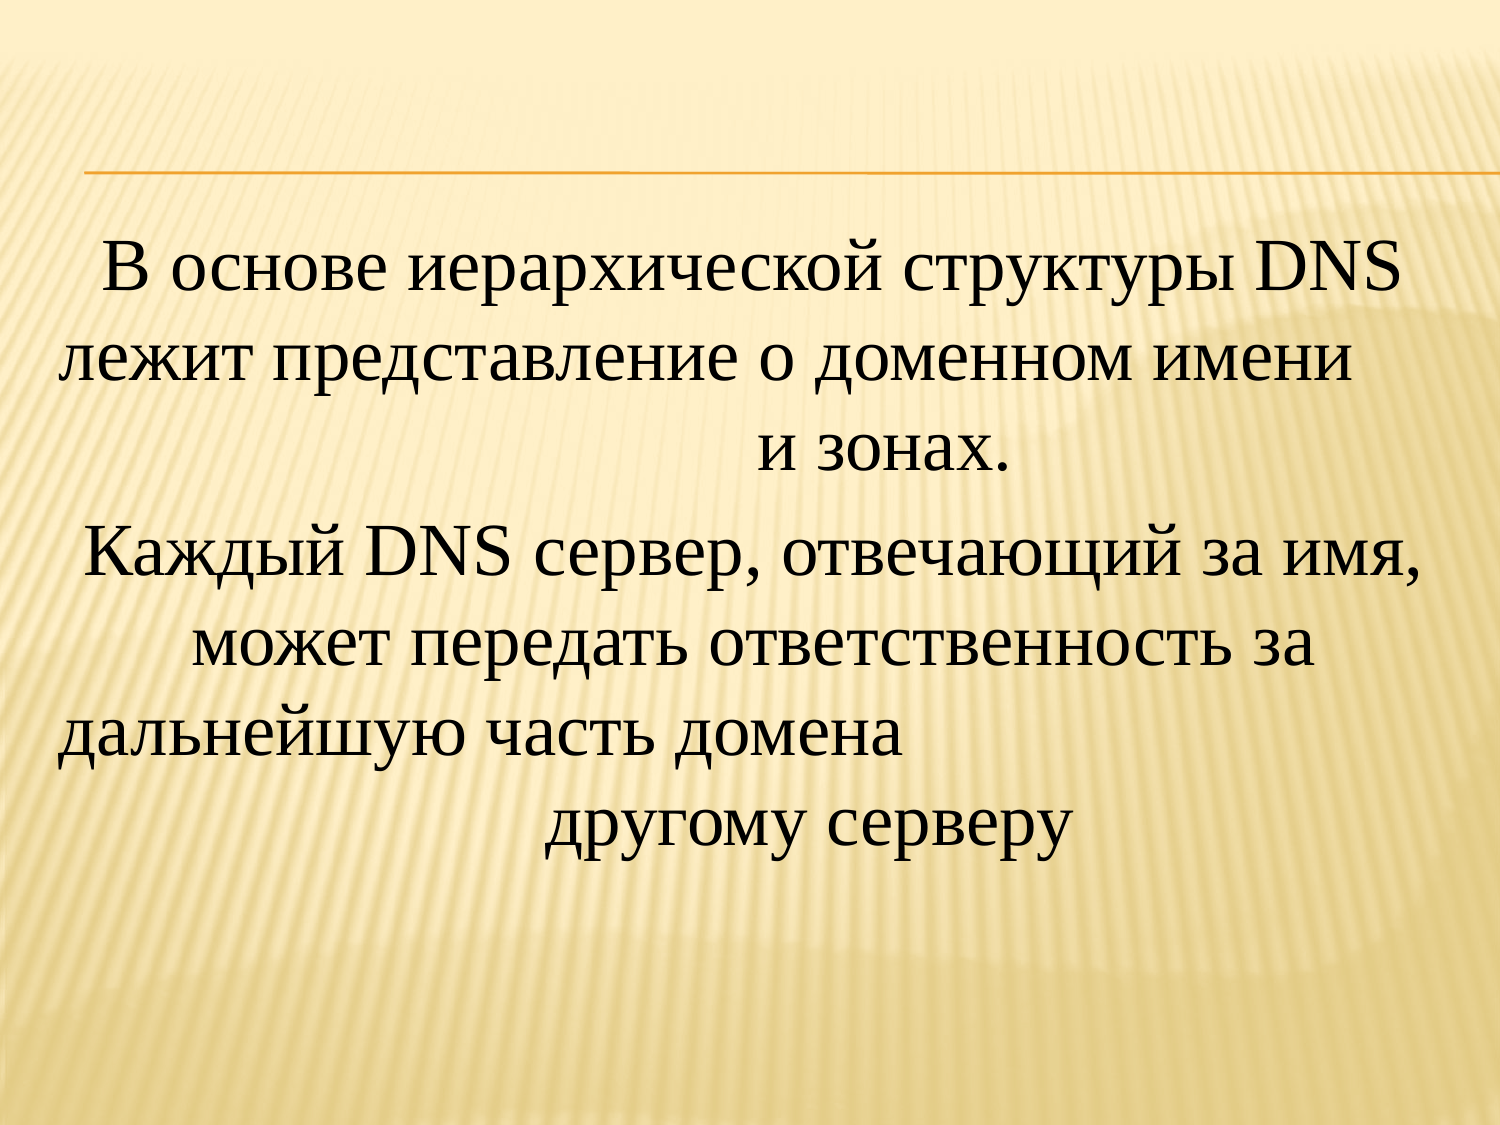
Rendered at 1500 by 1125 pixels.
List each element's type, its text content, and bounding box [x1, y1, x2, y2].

list В основе иерархической структуры DNS лежит представление о доменном имени и зонах. Каждый DNS сервер, отвечающий за имя, может передать ответственность за дальнейшую часть домена другому серверу [41, 208, 1467, 1071]
